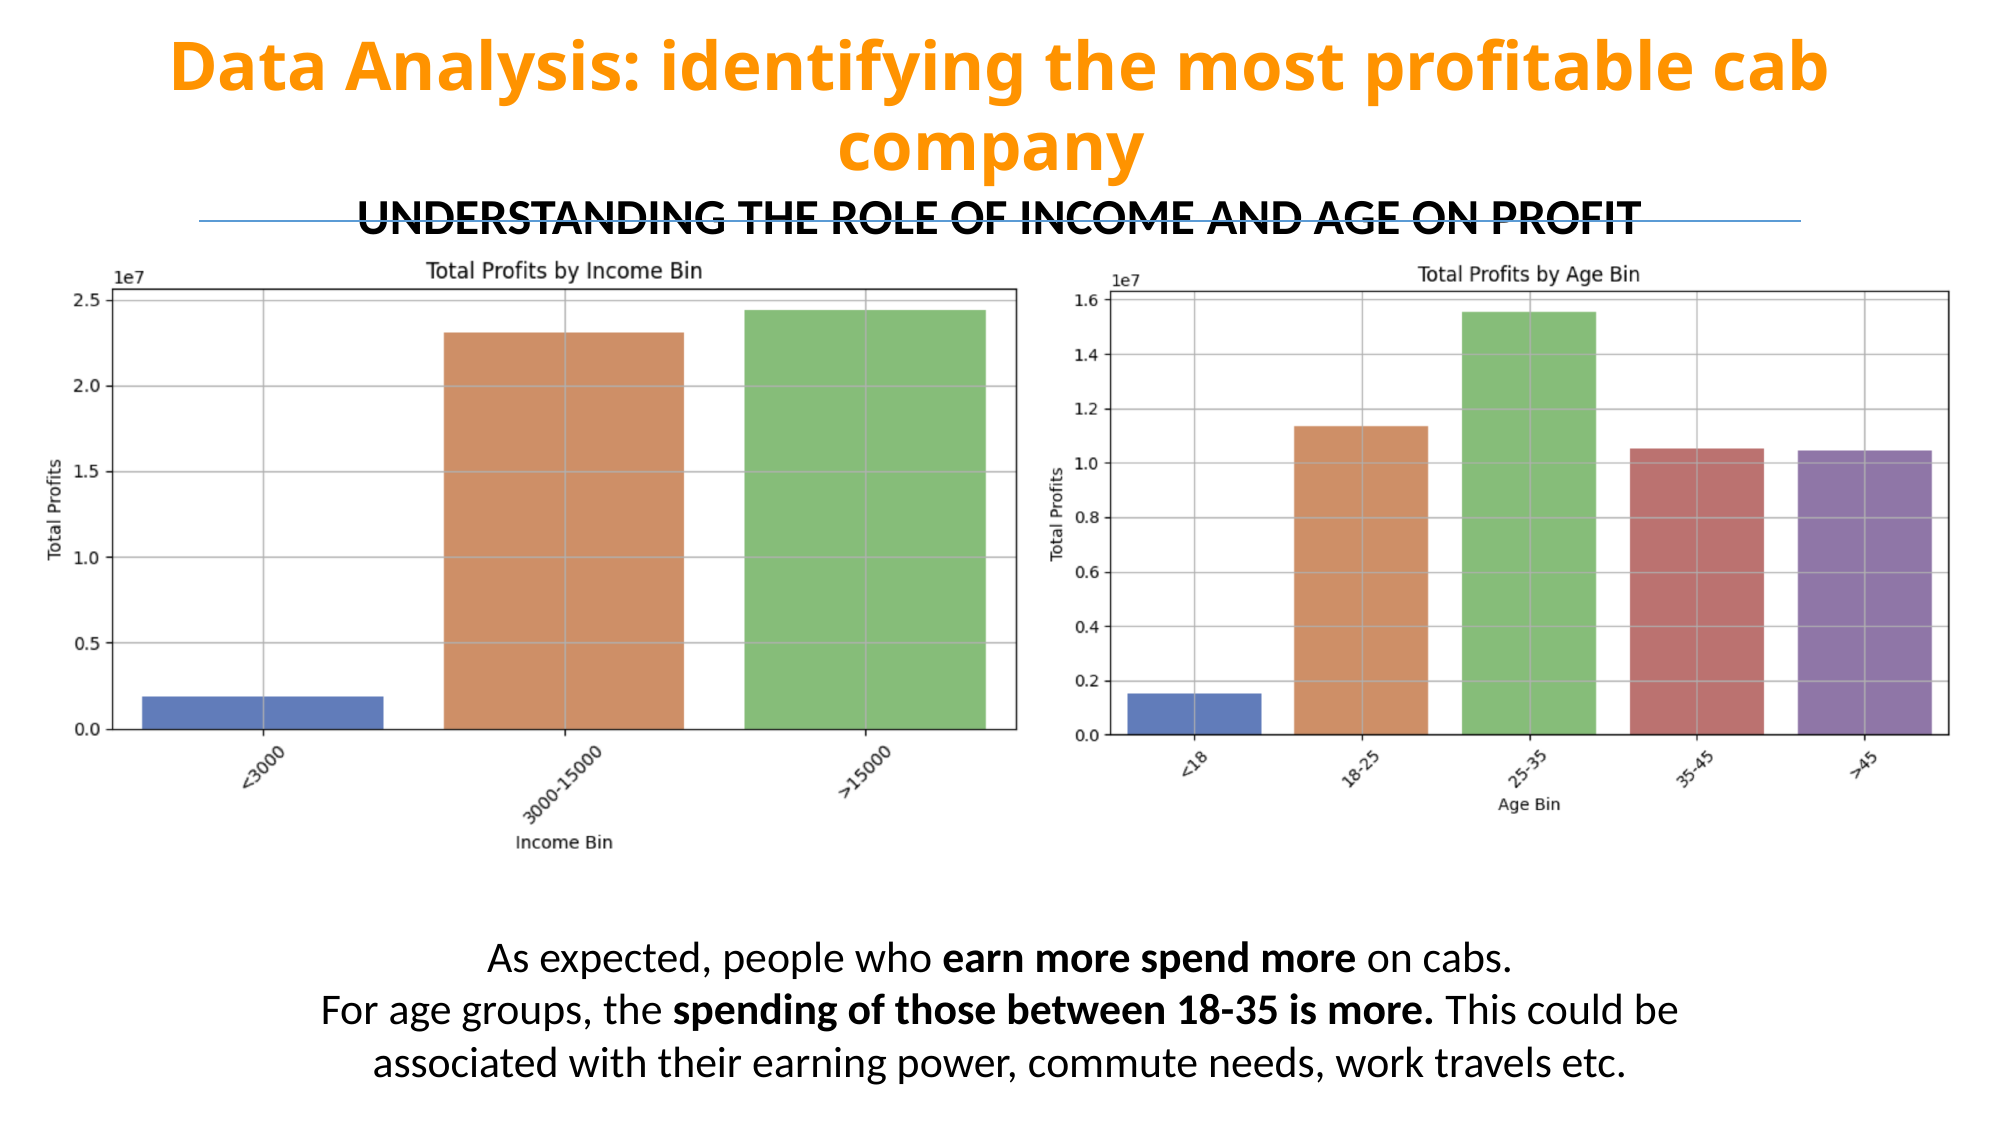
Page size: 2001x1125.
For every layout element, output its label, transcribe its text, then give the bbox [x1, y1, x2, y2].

text_box As expected, people who earn more spend more on cabs. For age groups, the spending of those between 18-35 is more. This could be associated with their earning power, commute needs, work travels etc. [293, 868, 1707, 1094]
title Data Analysis: identifying the most profitable cab company UNDERSTANDING THE ROLE OF INCOME AND AGE ON PROFIT [136, 24, 1863, 243]
picture [0, 258, 1984, 865]
